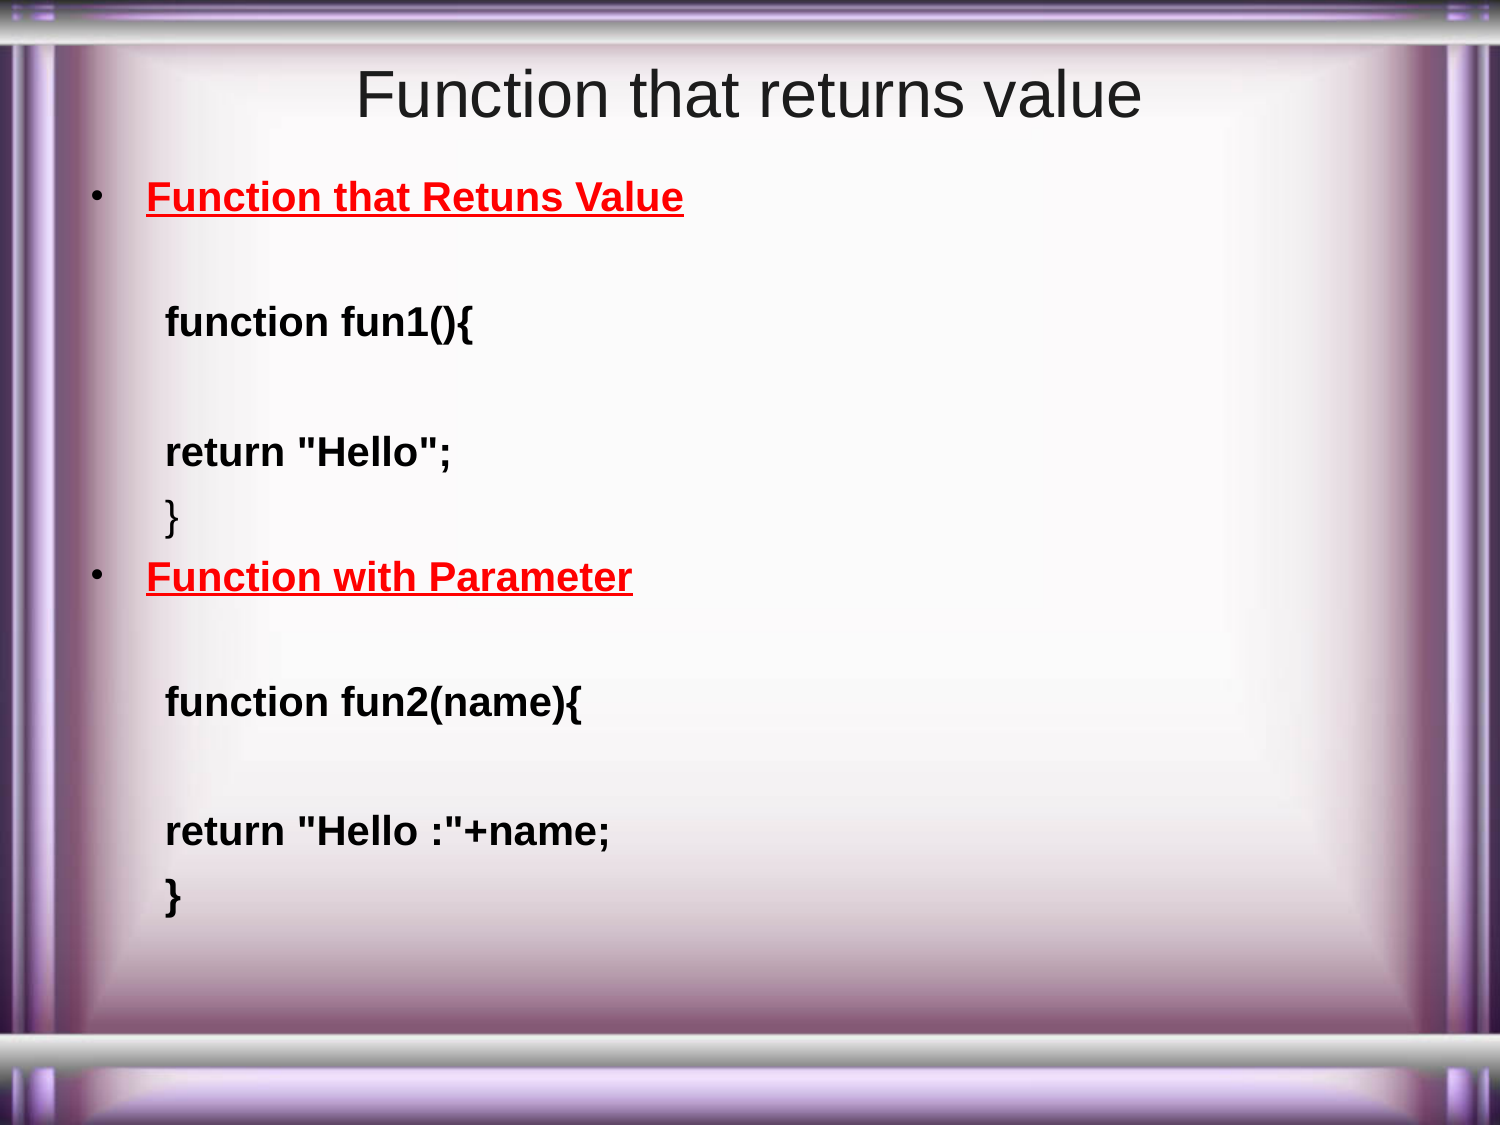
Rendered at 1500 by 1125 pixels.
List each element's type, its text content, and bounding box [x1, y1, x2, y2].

picture [0, 0, 1500, 1125]
title Function that returns value [75, 43, 1425, 139]
list Function that Retuns Value function fun1(){ return "Hello"; } Function with Parameter function fun2(name){ return "Hello :"+name; } [75, 162, 1425, 1005]
